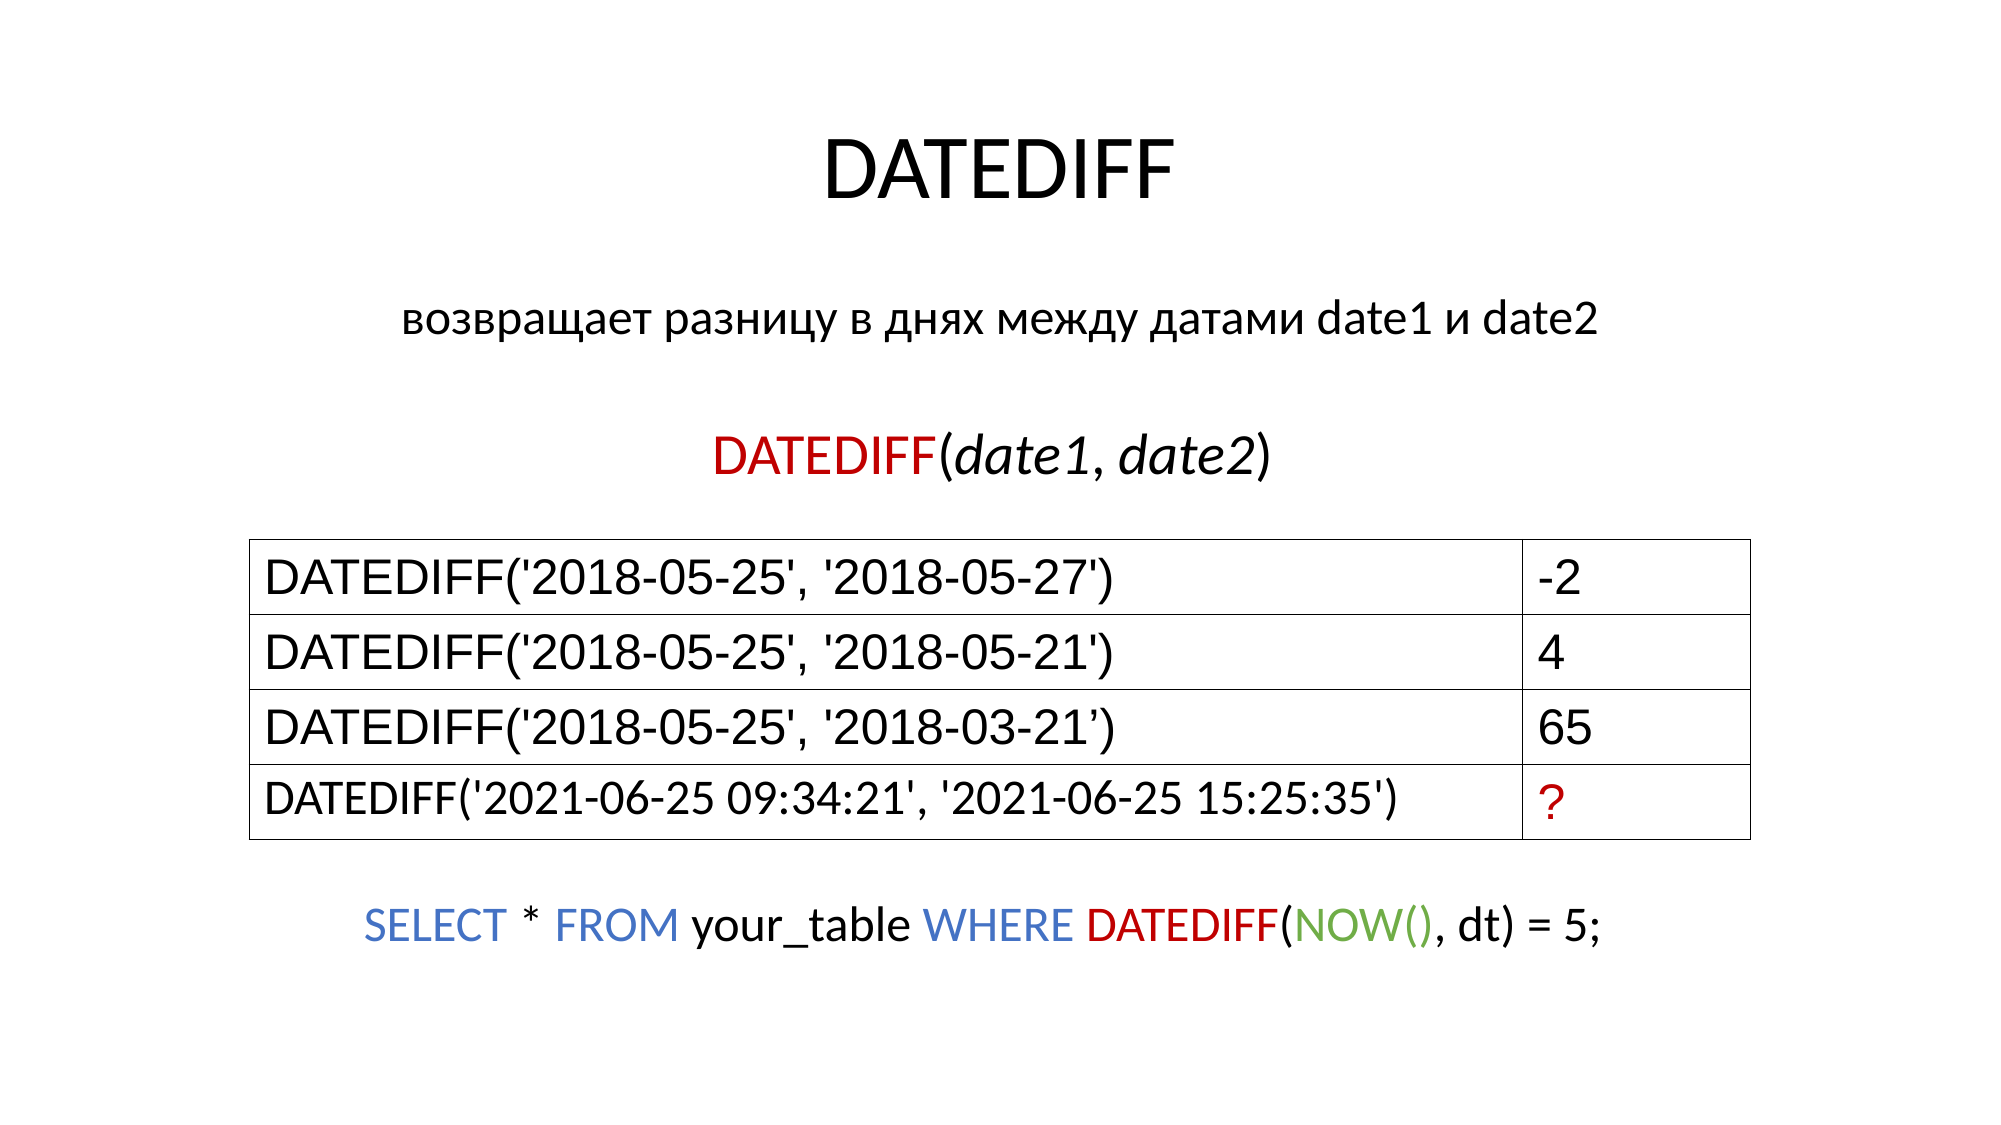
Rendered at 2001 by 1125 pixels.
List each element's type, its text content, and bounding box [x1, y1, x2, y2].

table_cell 65 [1523, 690, 1750, 764]
table_cell 4 [1523, 615, 1750, 689]
text_box SELECT * FROM your_table WHERE DATEDIFF(NOW(), dt) = 5; [348, 884, 1652, 959]
table_cell ? [1523, 765, 1750, 839]
table_cell DATEDIFF('2018-05-25', '2018-05-21') [250, 615, 1522, 689]
text_box возвращает разницу в днях между датами date1 и date2 [137, 277, 1863, 353]
table_cell DATEDIFF('2018-05-25', '2018-03-21’) [250, 690, 1522, 764]
table_cell DATEDIFF('2021-06-25 09:34:21', '2021-06-25 15:25:35') [250, 765, 1522, 839]
text_box DATEDIFF(date1, date2) [697, 408, 1303, 494]
table_header DATEDIFF('2018-05-25', '2018-05-27') [250, 540, 1522, 614]
title DATEDIFF [137, 59, 1863, 277]
table_header -2 [1523, 540, 1750, 614]
